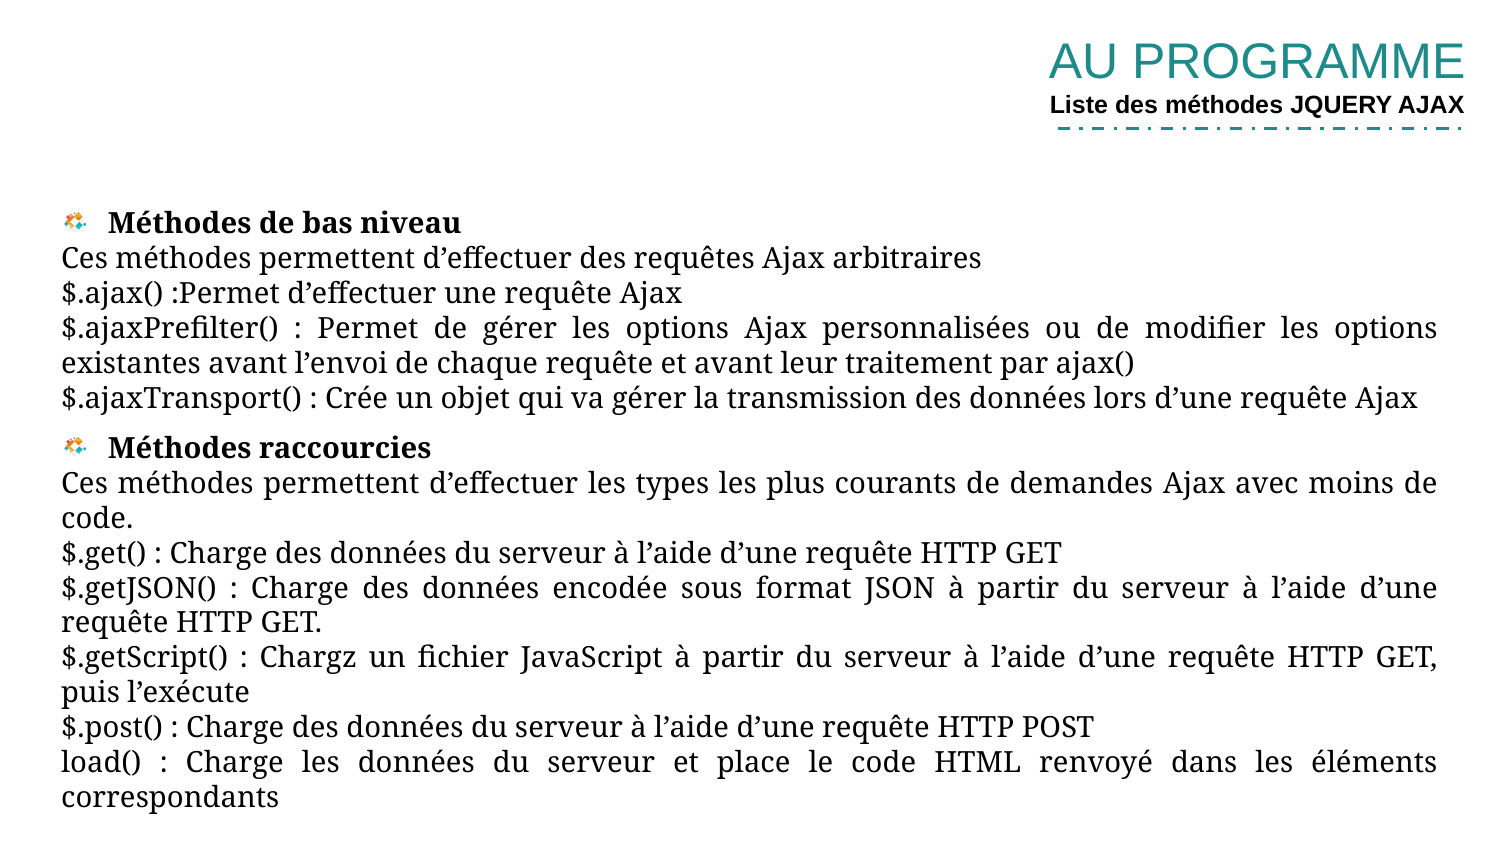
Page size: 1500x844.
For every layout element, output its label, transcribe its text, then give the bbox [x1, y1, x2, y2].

text_box Méthodes de bas niveau Ces méthodes permettent d’effectuer des requêtes Ajax arbitraires $.ajax() :Permet d’effectuer une requête Ajax $.ajaxPrefilter() : Permet de gérer les options Ajax personnalisées ou de modifier les options existantes avant l’envoi de chaque requête et avant leur traitement par ajax() $.ajaxTransport() : Crée un objet qui va gérer la transmission des données lors d’une requête Ajax [46, 197, 1454, 421]
text_box AU PROGRAMME Liste des méthodes JQUERY AJAX [1003, 13, 1481, 128]
picture [61, 211, 82, 233]
picture [61, 436, 82, 457]
text_box Méthodes raccourcies Ces méthodes permettent d’effectuer les types les plus courants de demandes Ajax avec moins de code. $.get() : Charge des données du serveur à l’aide d’une requête HTTP GET $.getJSON() : Charge des données encodée sous format JSON à partir du serveur à l’aide d’une requête HTTP GET. $.getScript() : Chargz un fichier JavaScript à partir du serveur à l’aide d’une requête HTTP GET, puis l’exécute $.post() : Charge des données du serveur à l’aide d’une requête HTTP POST load() : Charge les données du serveur et place le code HTML renvoyé dans les éléments correspondants [46, 421, 1454, 821]
